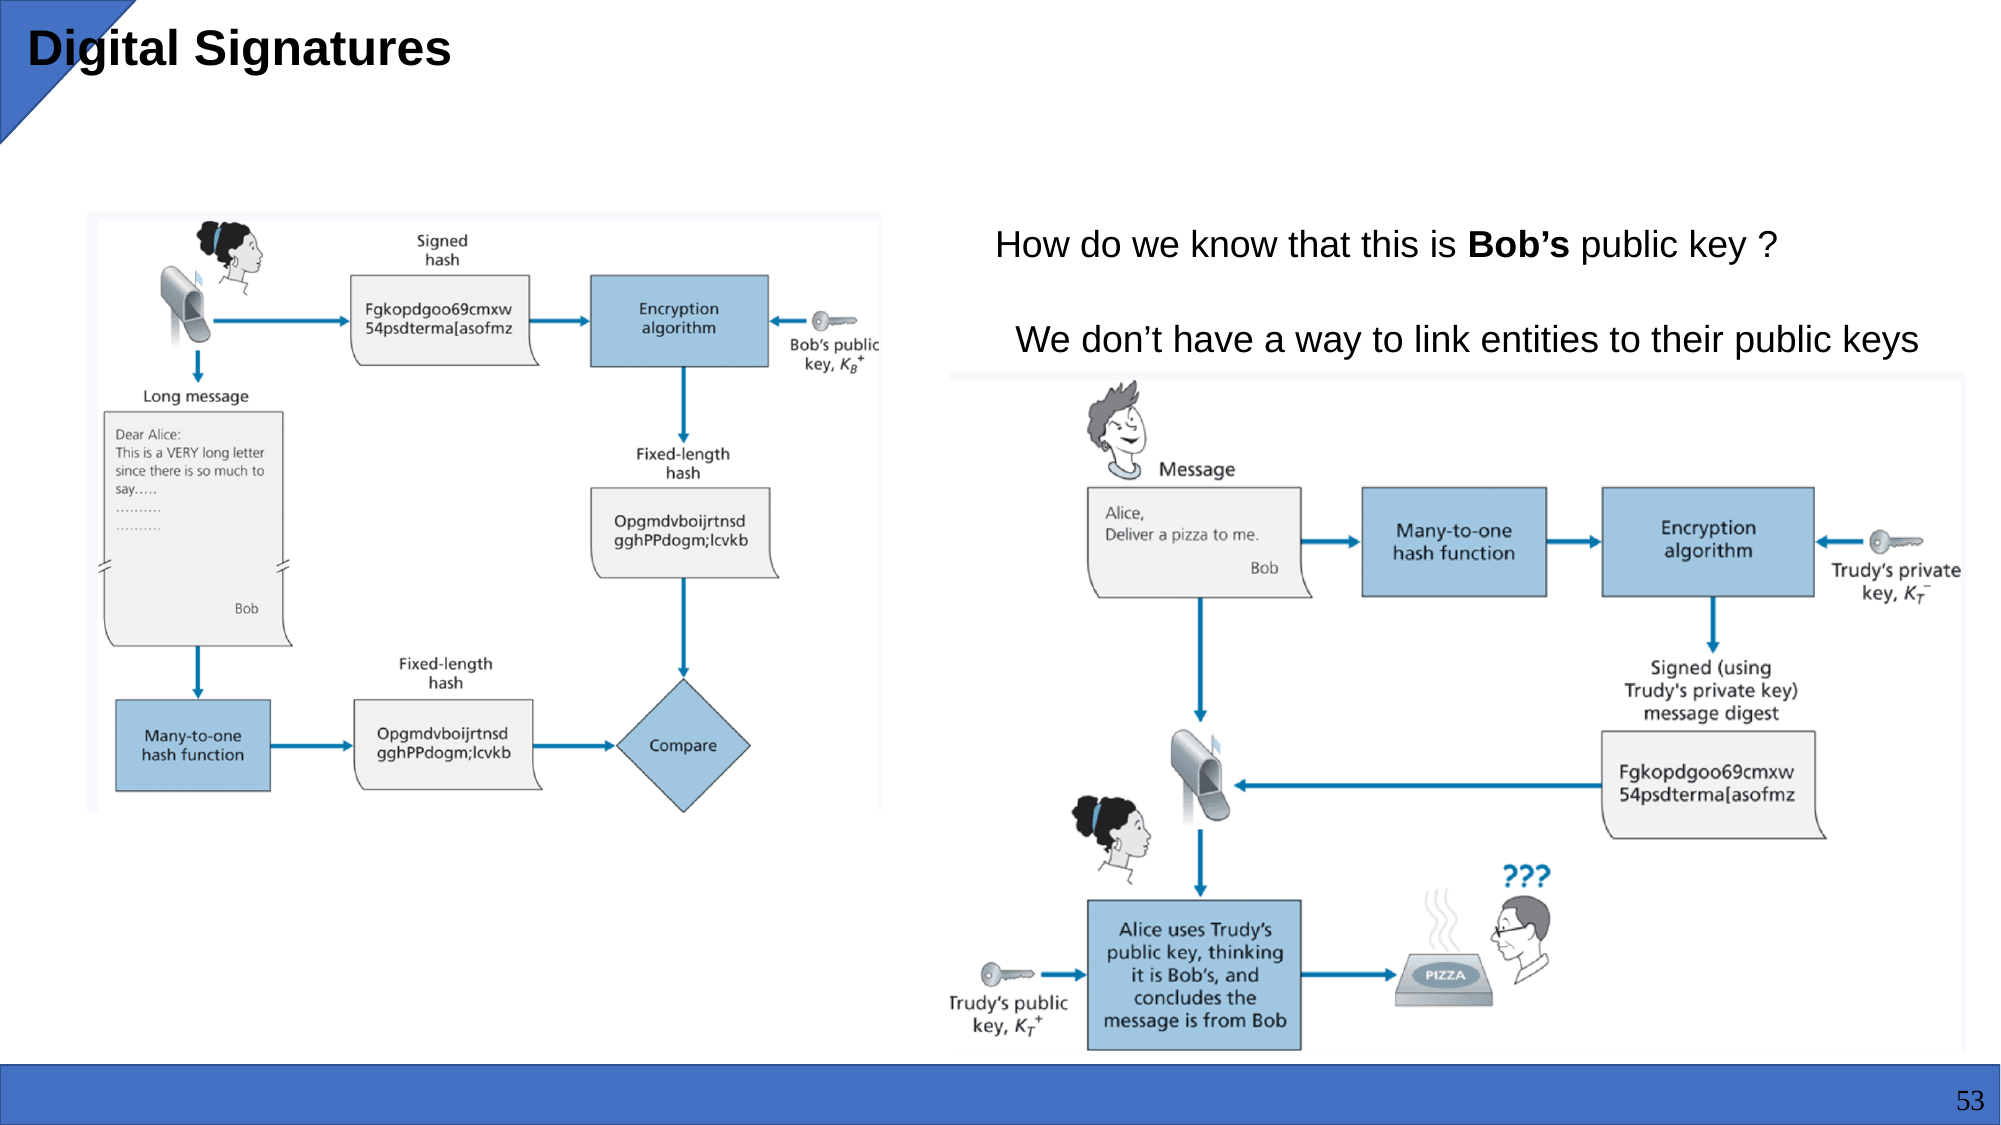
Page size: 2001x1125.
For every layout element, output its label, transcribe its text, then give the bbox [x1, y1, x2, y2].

text_box Digital Signatures [12, 8, 1338, 84]
picture [87, 212, 881, 813]
text_box How do we know that this is Bob’s public key ? [980, 212, 1794, 273]
slide_number 53 [1524, 1072, 1985, 1125]
text_box We don’t have a way to link entities to their public keys [1000, 307, 1935, 367]
picture [949, 372, 1966, 1052]
